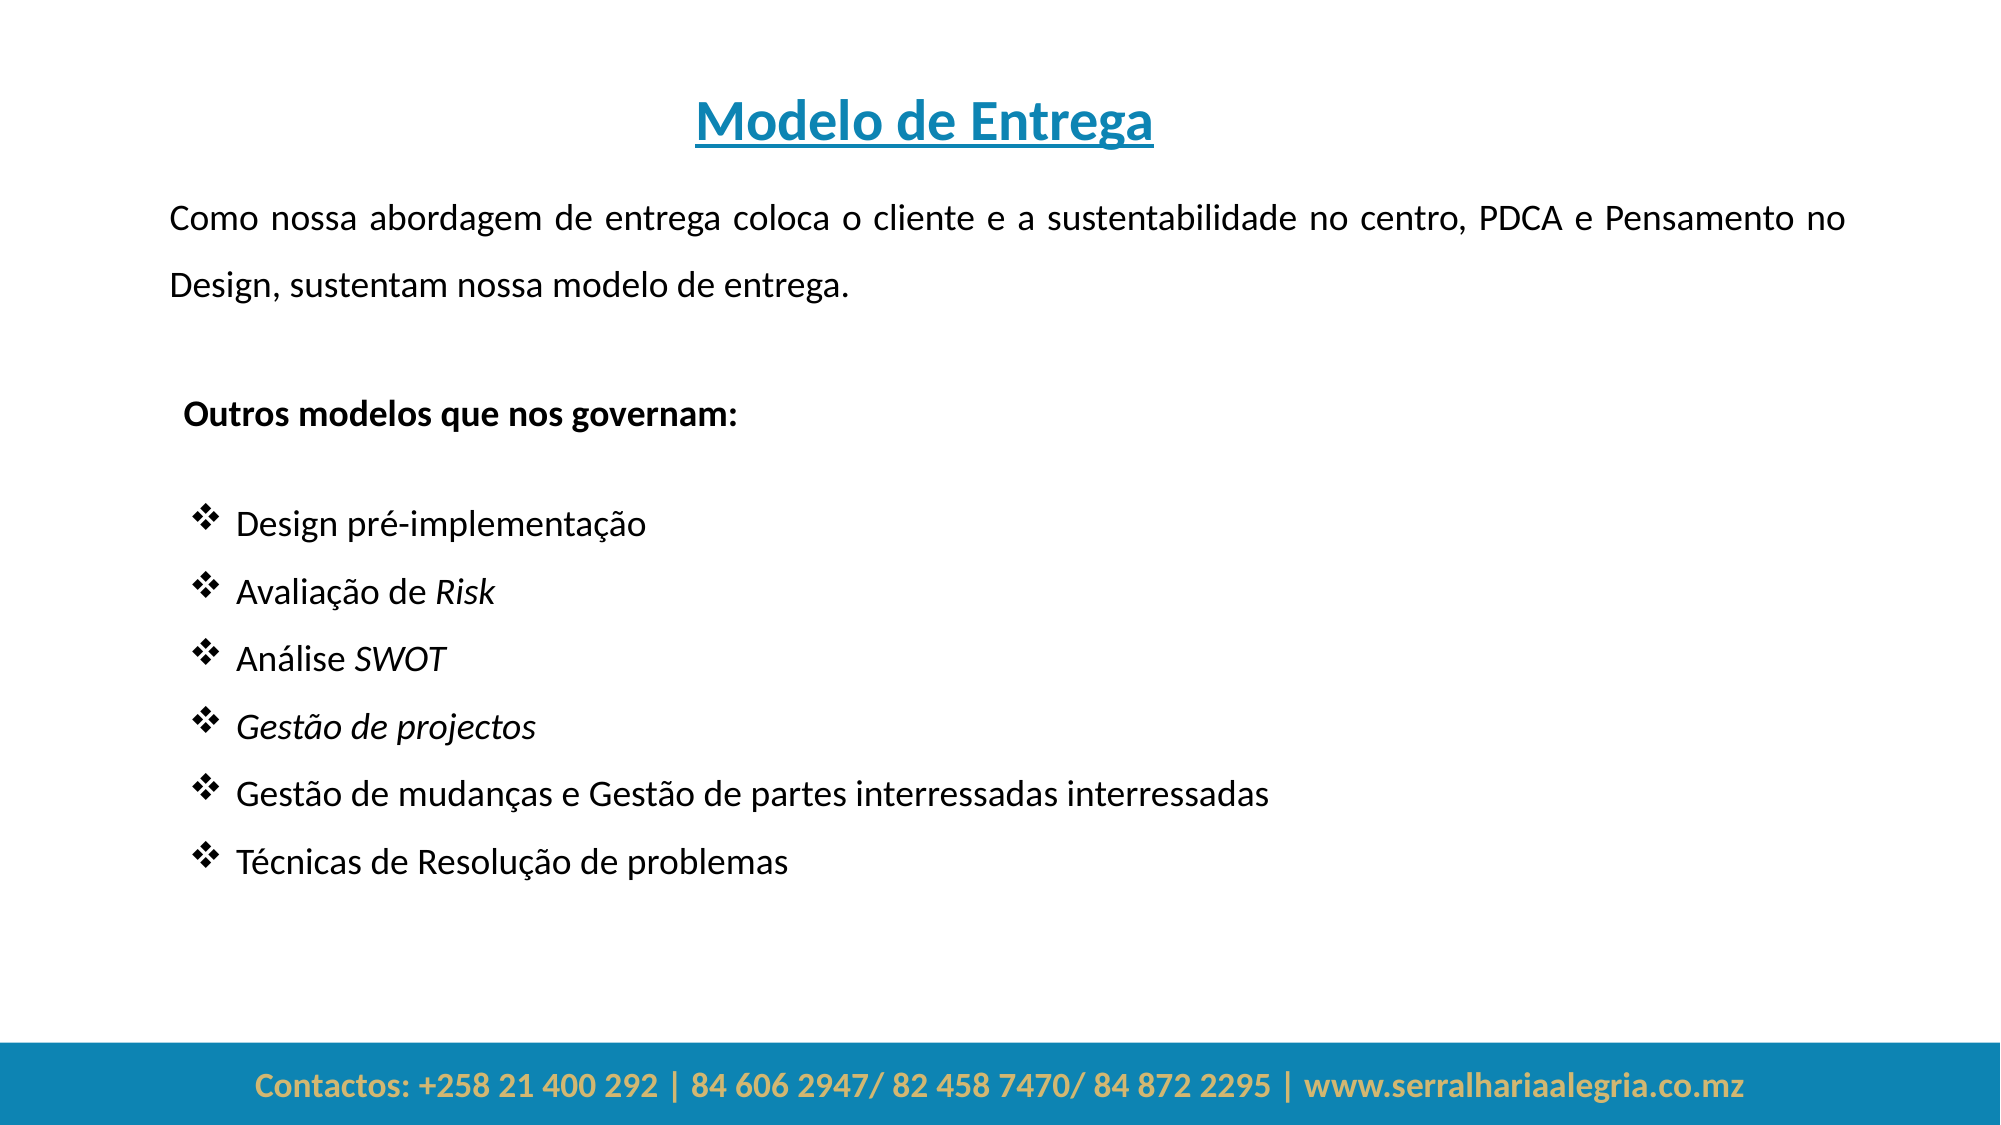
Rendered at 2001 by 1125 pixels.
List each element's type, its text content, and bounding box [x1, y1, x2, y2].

text_box Design pré-implementação Avaliação de Risk Análise SWOT Gestão de projectos Gestão de mudanças e Gestão de partes interressadas interressadas Técnicas de Resolução de problemas [174, 469, 1844, 935]
footer Contactos: +258 21 400 292 | 84 606 2947/ 82 458 7470/ 84 872 2295 | www.serralhariaalegria.co.mz [0, 1042, 2000, 1125]
text_box Outros modelos que nos governam: [168, 381, 1849, 441]
text_box Como nossa abordagem de entrega coloca o cliente e a sustentabilidade no centro, PDCA e Pensamento no Design, sustentam nossa modelo de entrega. [154, 162, 1863, 313]
text_box Modelo de Entrega [660, 74, 1189, 160]
